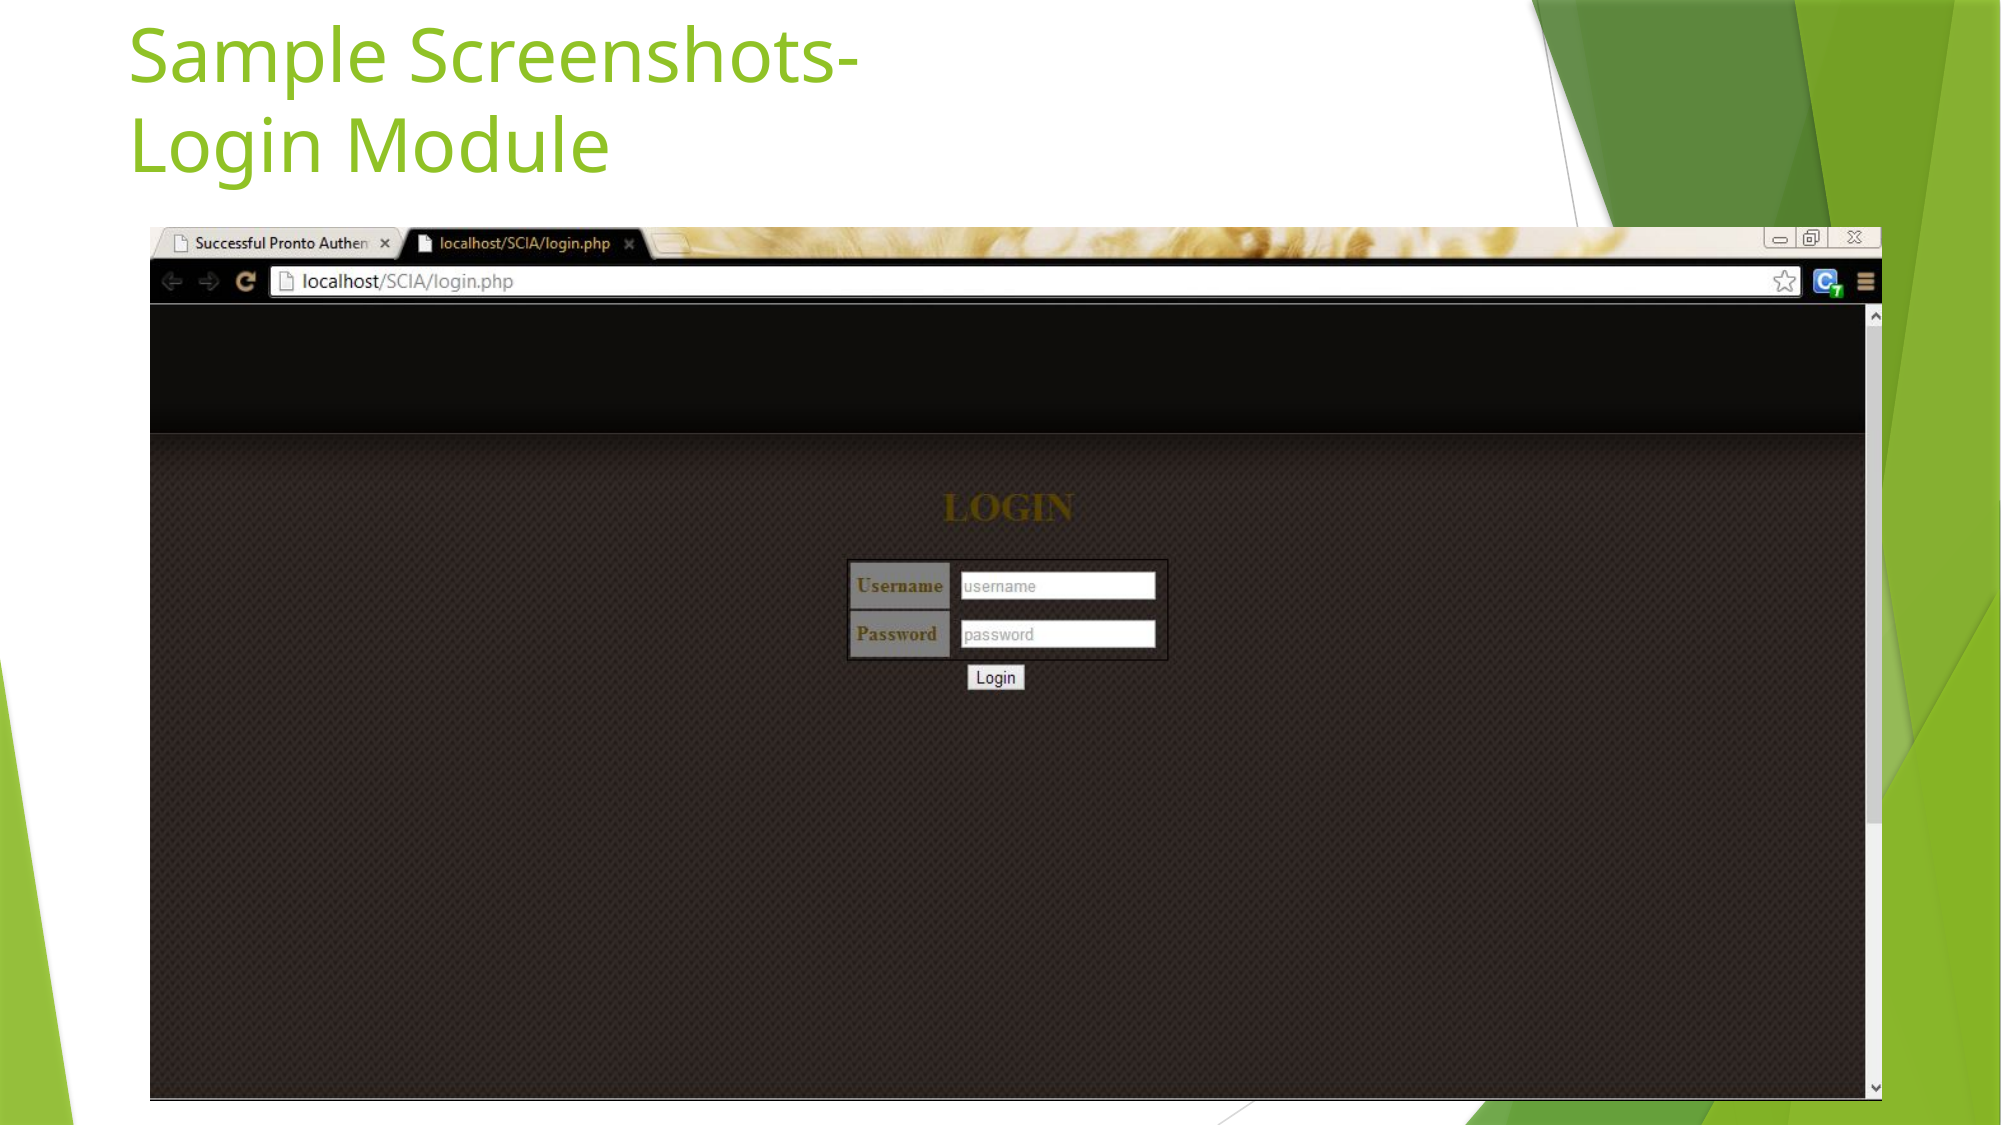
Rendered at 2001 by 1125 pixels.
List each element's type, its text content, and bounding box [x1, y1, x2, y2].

picture [149, 226, 1883, 1102]
title Sample Screenshots- Login Module [113, 0, 1524, 217]
